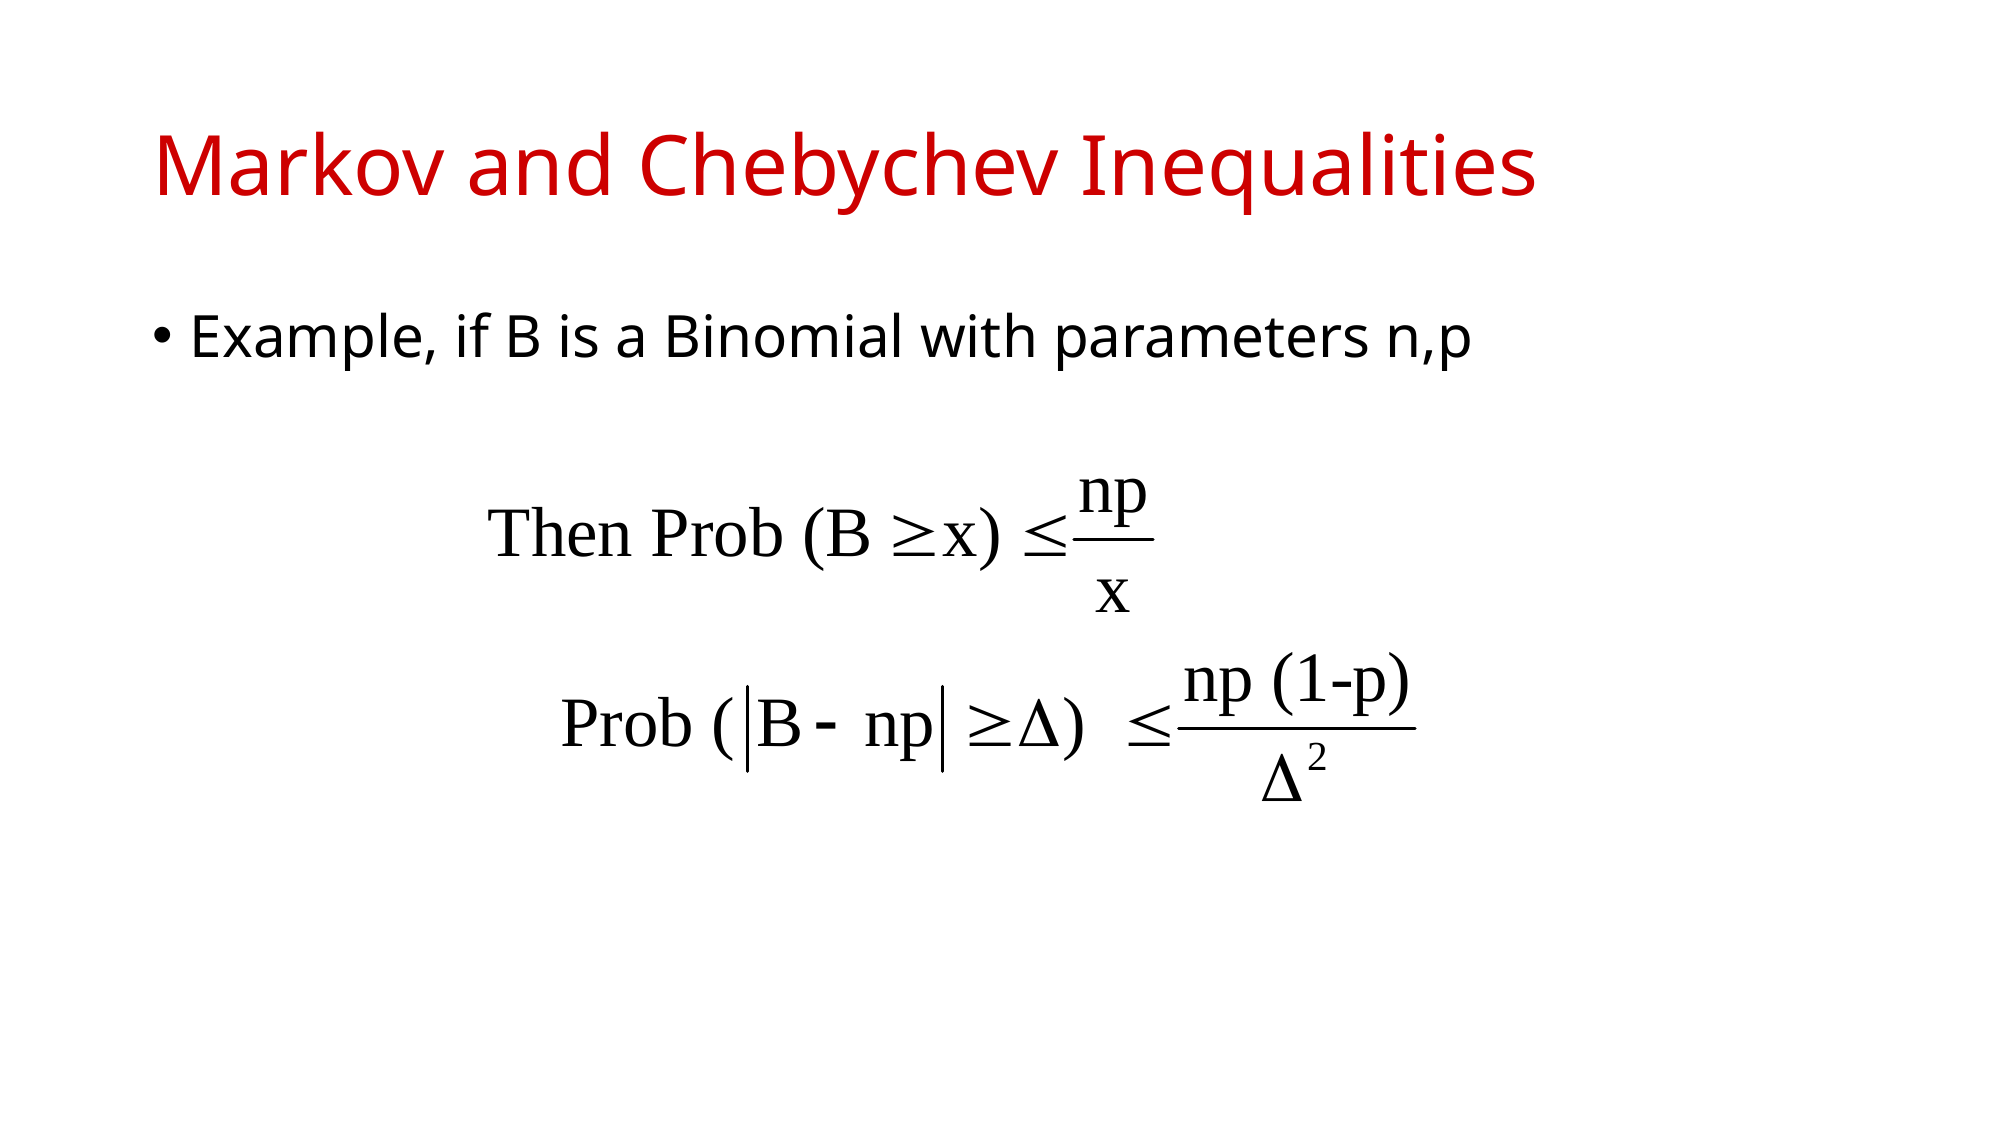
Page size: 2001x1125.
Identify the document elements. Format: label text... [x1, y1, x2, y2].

title Markov and Chebychev Inequalities [137, 59, 1863, 278]
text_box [477, 441, 1428, 819]
list Example, if B is a Binomial with parameters n,p [137, 299, 1863, 1014]
